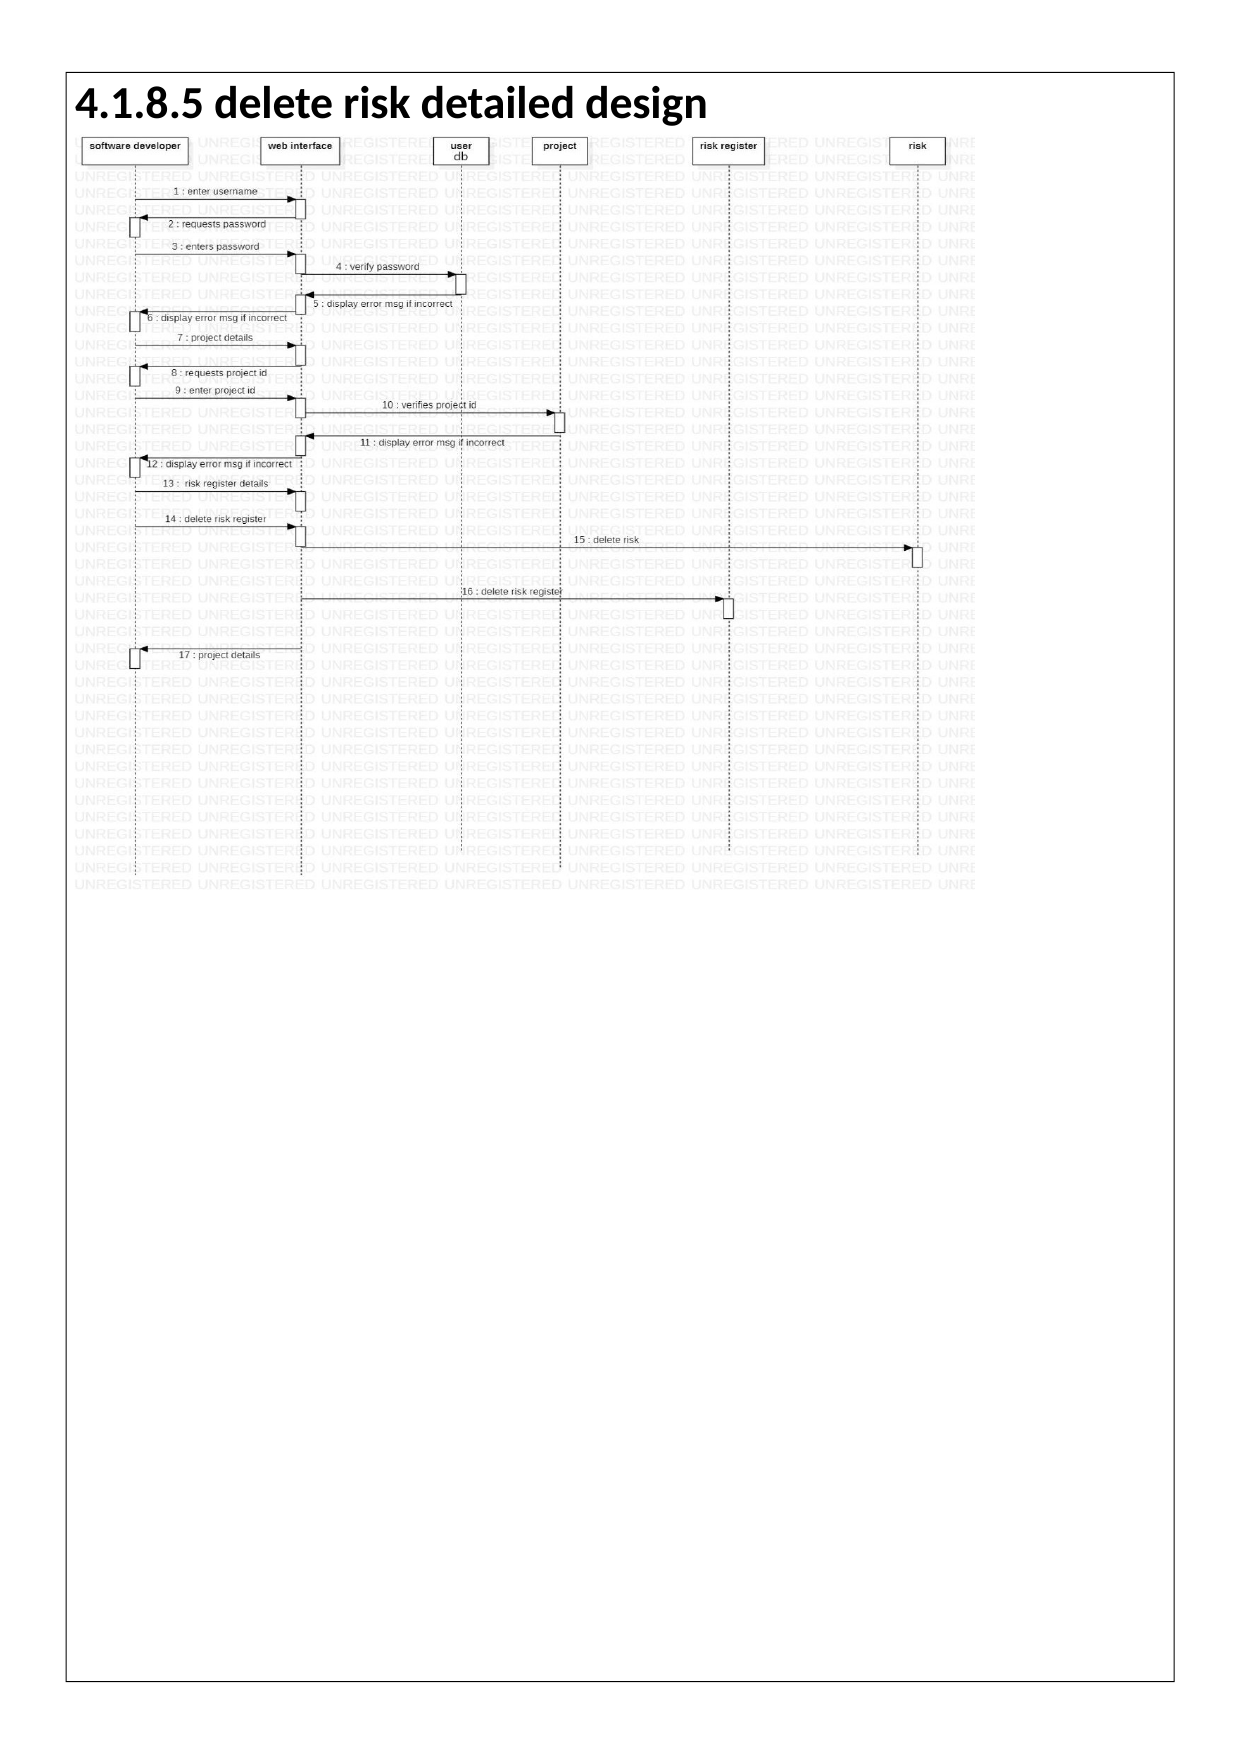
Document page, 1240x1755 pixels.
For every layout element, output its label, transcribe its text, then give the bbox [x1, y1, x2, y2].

text_box [74, 134, 975, 890]
text_box 4.1.8.5 delete risk detailed design [72, 73, 718, 128]
